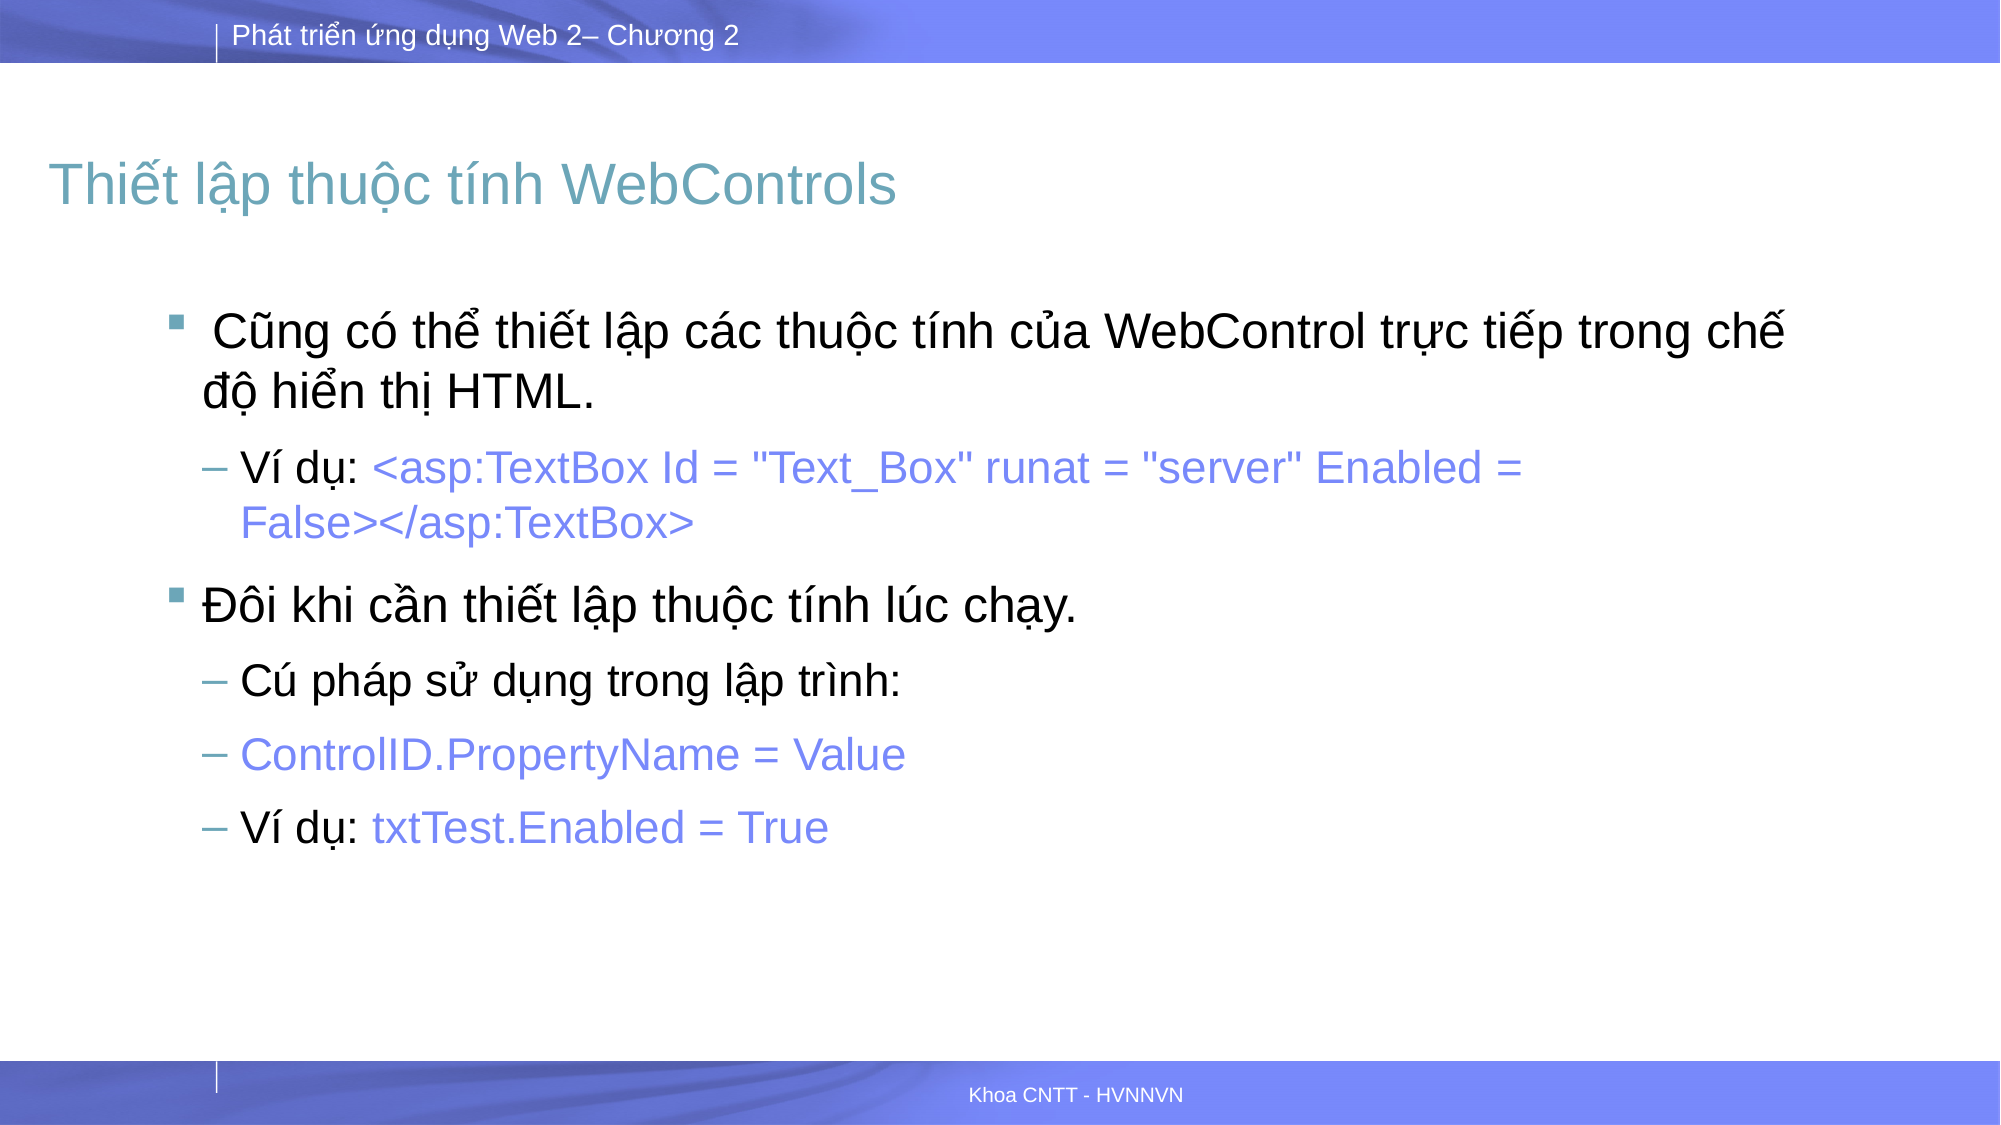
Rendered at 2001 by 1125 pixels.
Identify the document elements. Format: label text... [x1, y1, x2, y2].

picture [0, 0, 2000, 63]
list Cũng có thể thiết lập các thuộc tính của WebControl trực tiếp trong chế độ hiển thị HTML. Ví dụ: <asp:TextBox Id = "Text_Box" runat = "server" Enabled = False></asp:TextBox> Đôi khi cần thiết lập thuộc tính lúc chạy. Cú pháp sử dụng trong lập trình: ControlID.PropertyName = Value Ví dụ: txtTest.Enabled = True [149, 291, 1851, 932]
picture [0, 1061, 2000, 1125]
title Thiết lập thuộc tính WebControls [33, 142, 1838, 225]
